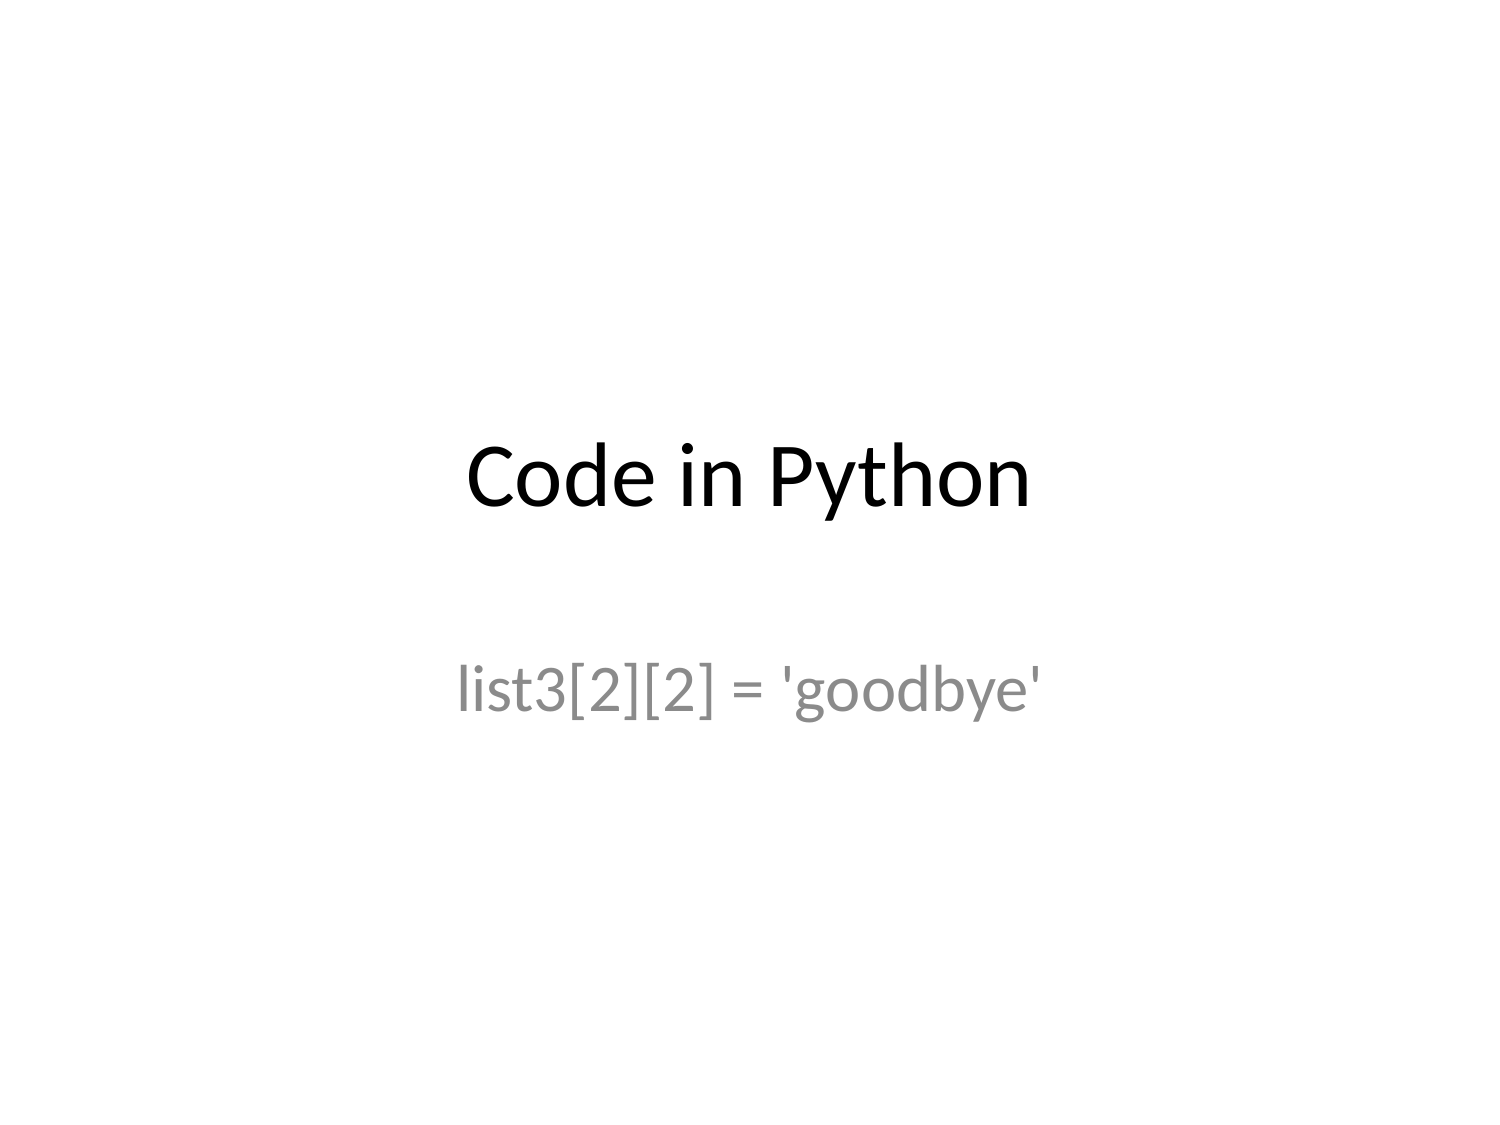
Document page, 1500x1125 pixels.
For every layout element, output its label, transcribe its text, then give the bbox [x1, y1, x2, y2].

title Code in Python [112, 349, 1388, 591]
subtitle list3[2][2] = 'goodbye' [225, 637, 1275, 925]
